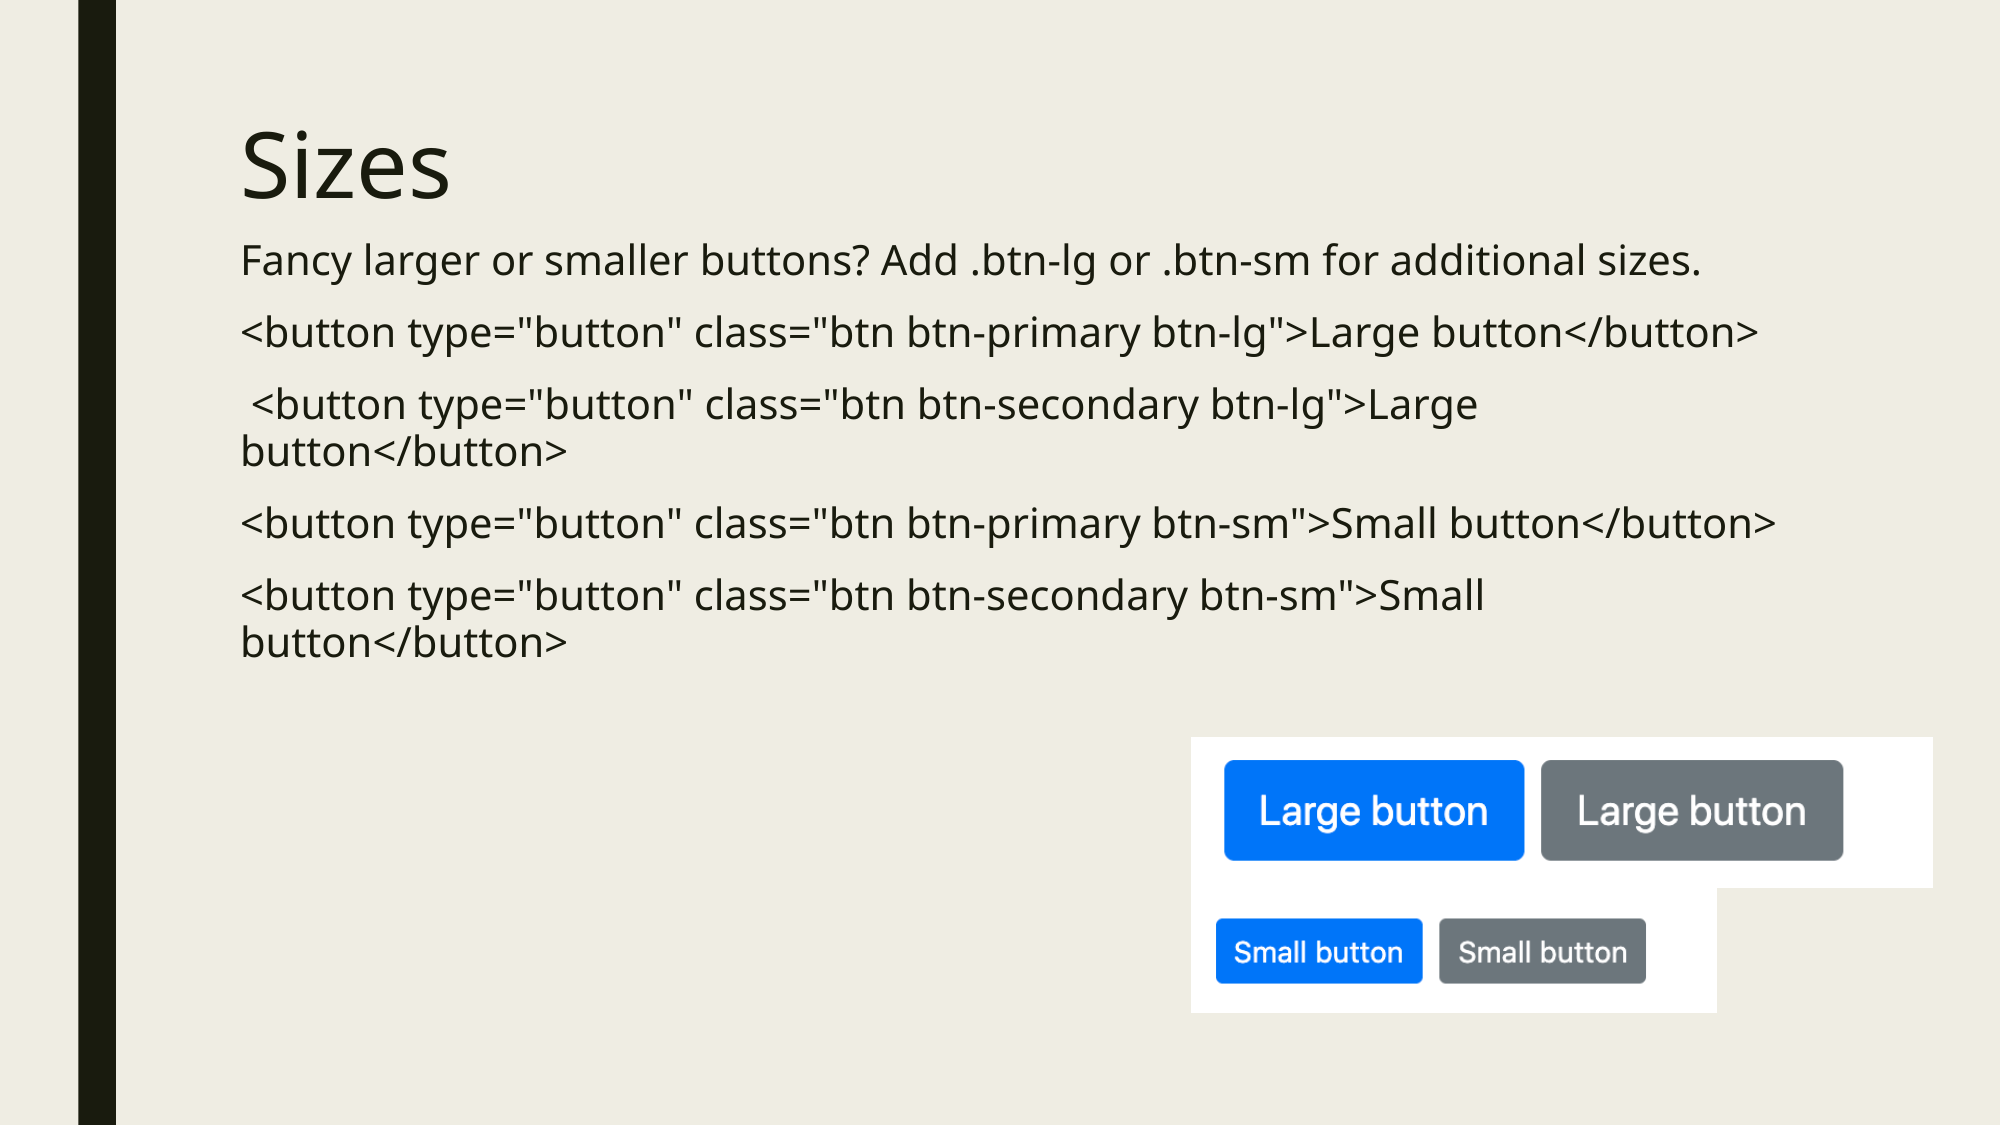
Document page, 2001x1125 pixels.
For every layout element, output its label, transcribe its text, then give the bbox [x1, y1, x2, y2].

list Fancy larger or smaller buttons? Add .btn-lg or .btn-sm for additional sizes. <button type="button" class="btn btn-primary btn-lg">Large button</button> <button type="button" class="btn btn-secondary btn-lg">Large button</button> <button type="button" class="btn btn-primary btn-sm">Small button</button> <button type="button" class="btn btn-secondary btn-sm">Small button</button> [225, 230, 1800, 963]
picture [1190, 737, 1933, 1013]
title Sizes [225, 112, 1800, 230]
